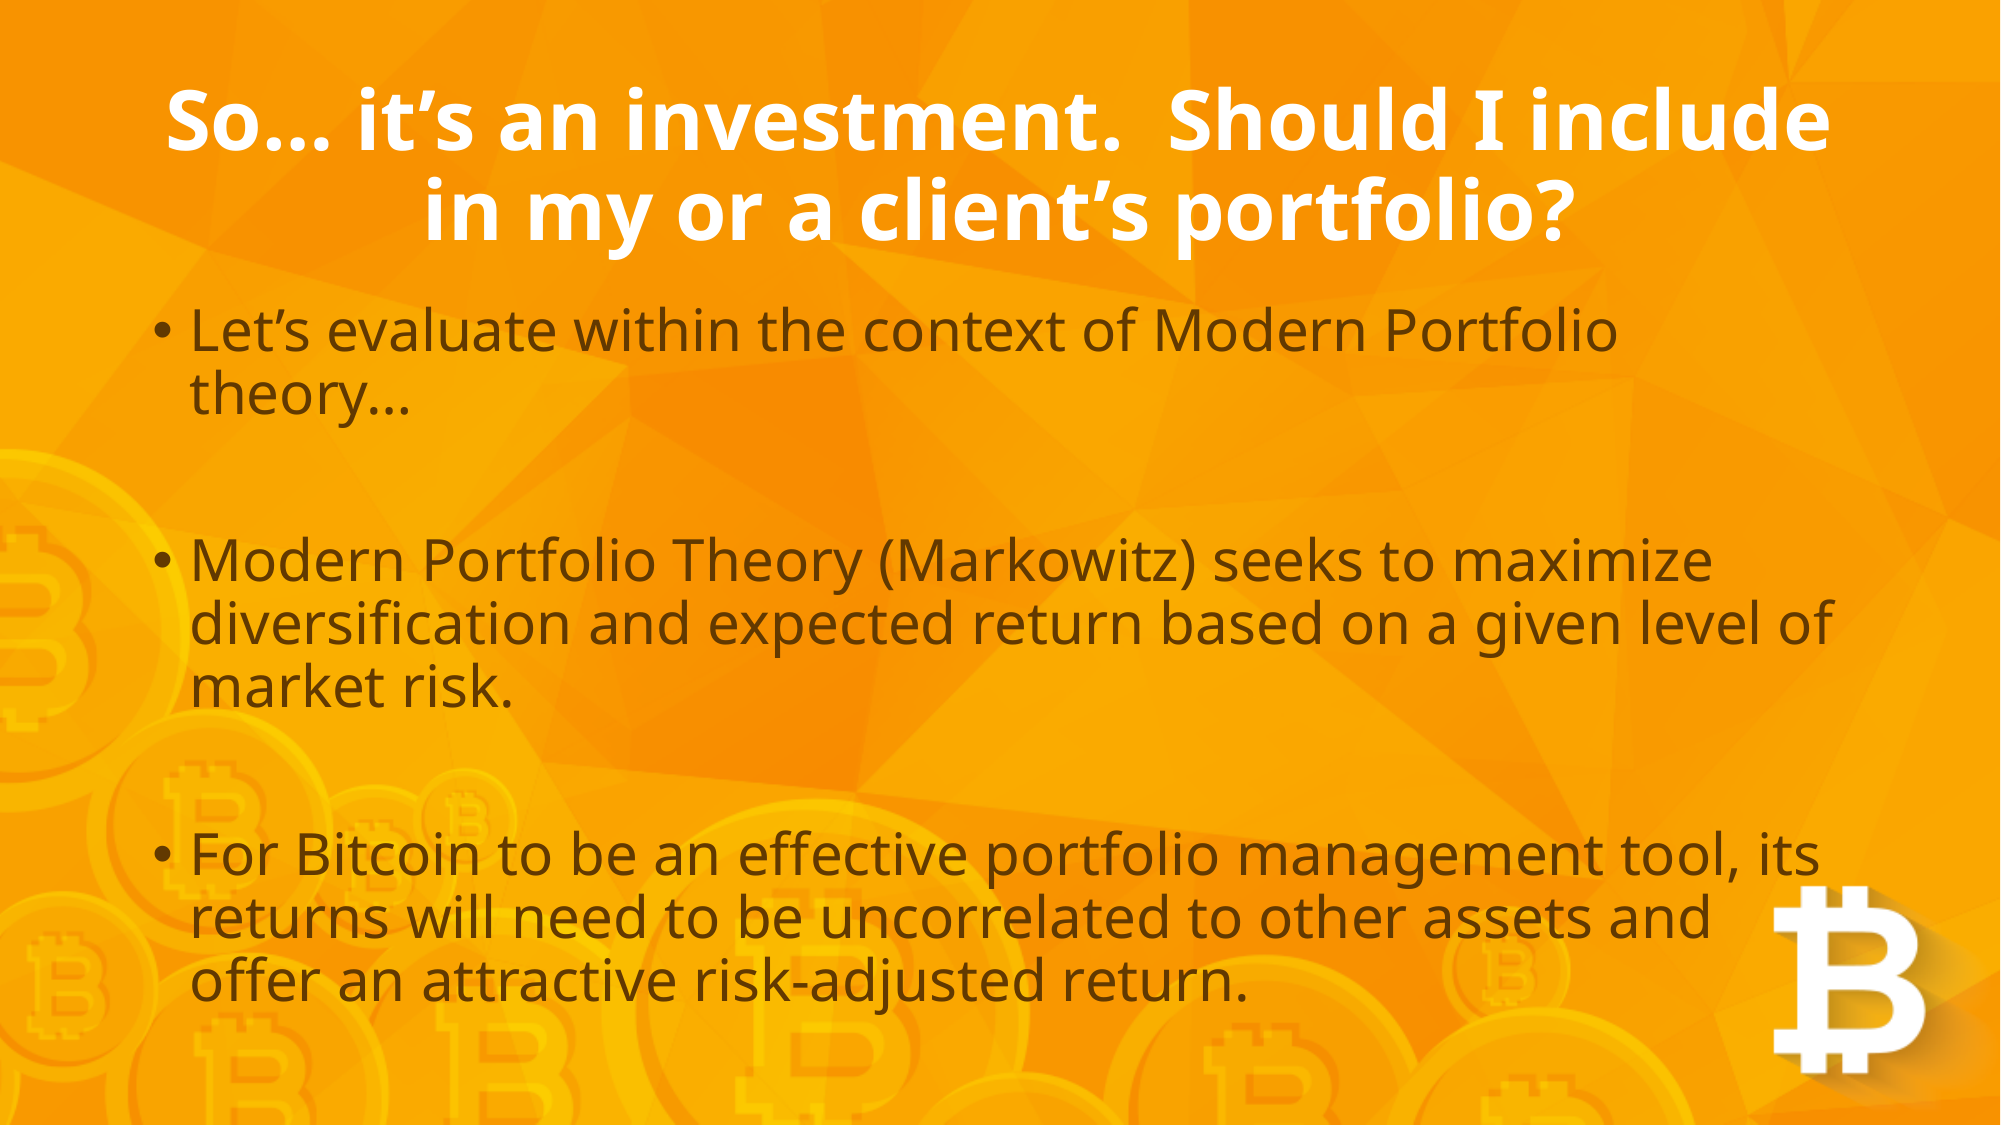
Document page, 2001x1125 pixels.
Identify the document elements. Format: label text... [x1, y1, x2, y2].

list Let’s evaluate within the context of Modern Portfolio theory… Modern Portfolio Theory (Markowitz) seeks to maximize diversification and expected return based on a given level of market risk. For Bitcoin to be an effective portfolio management tool, its returns will need to be uncorrelated to other assets and offer an attractive risk-adjusted return. [137, 293, 1863, 1014]
title So… it’s an investment. Should I include in my or a client’s portfolio? [137, 59, 1863, 278]
picture [0, 0, 2001, 1125]
